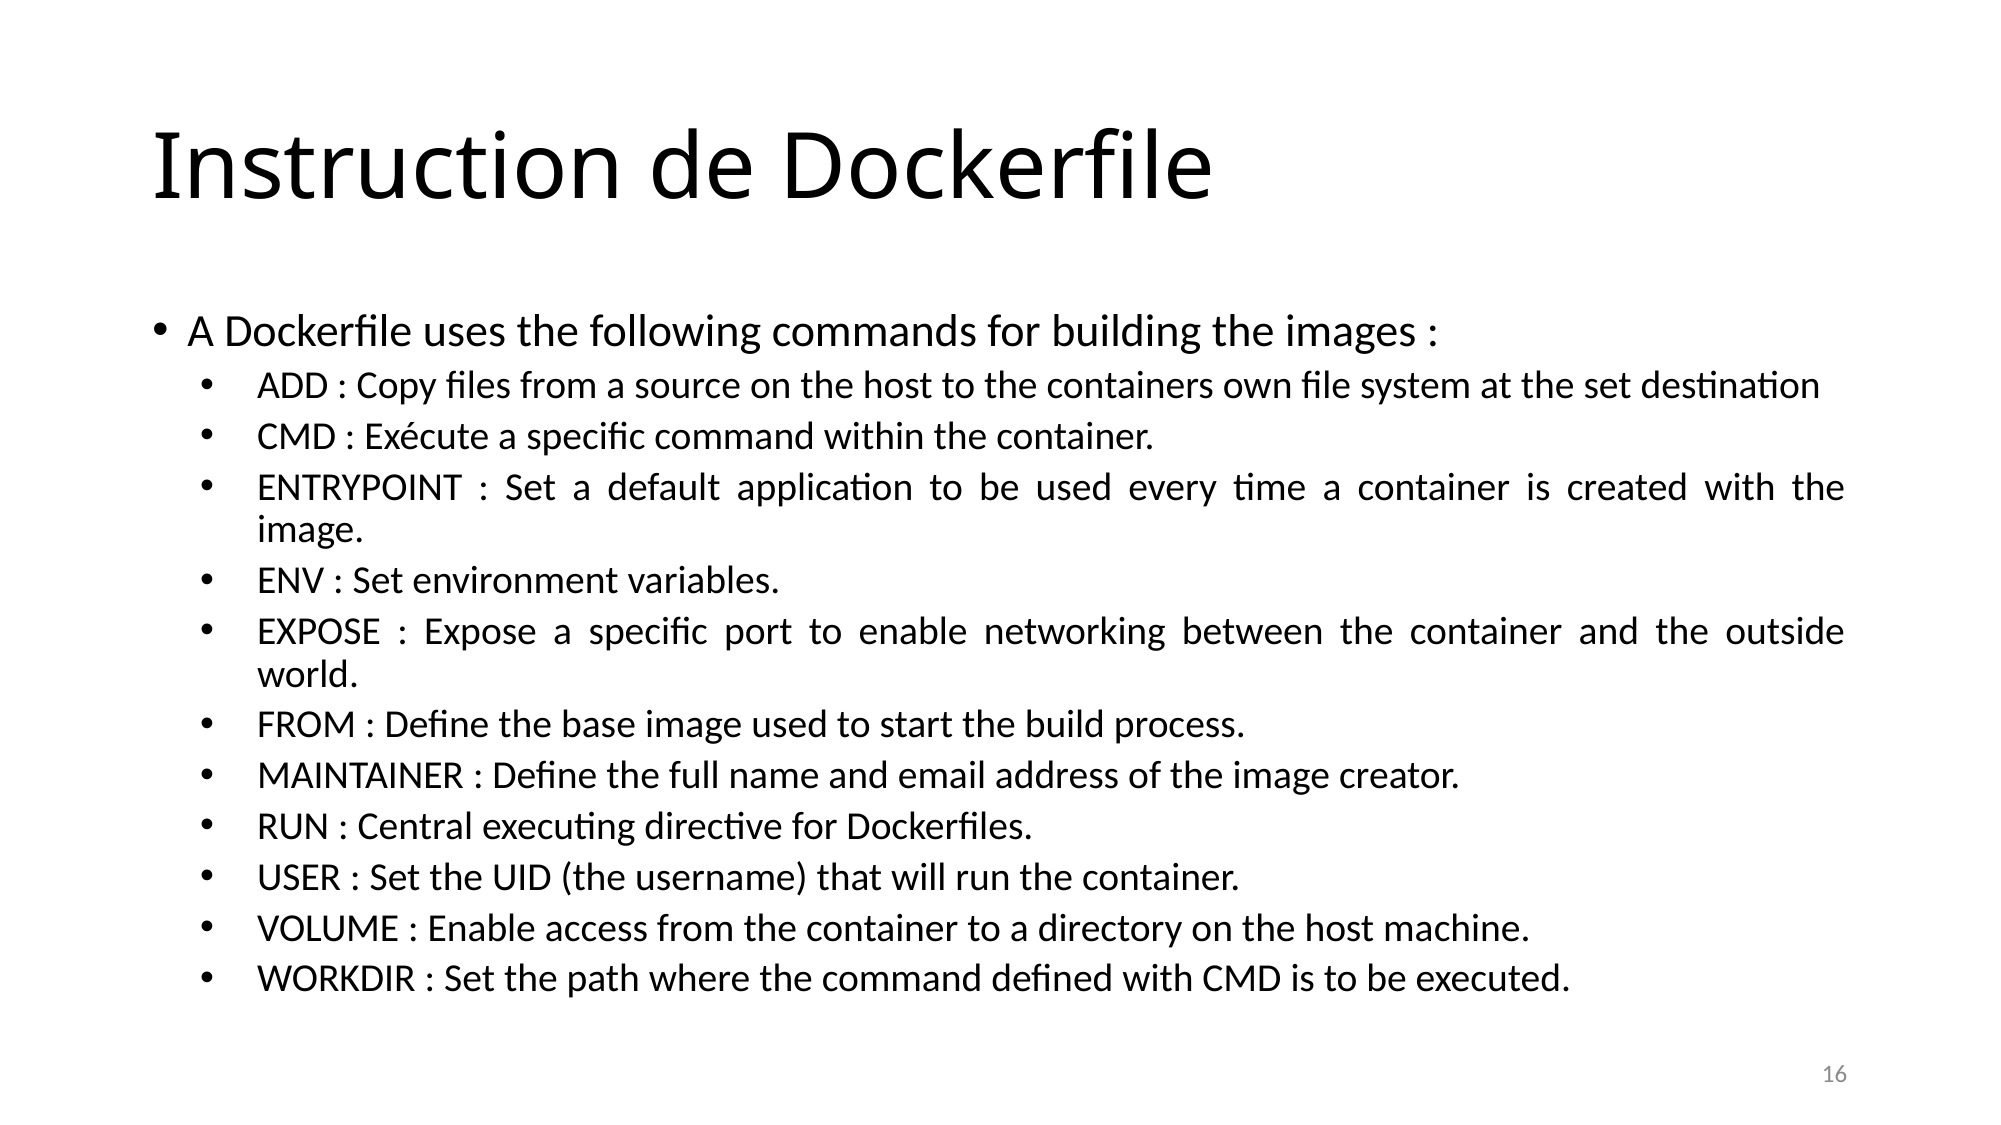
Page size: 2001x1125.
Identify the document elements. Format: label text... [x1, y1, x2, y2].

title Instruction de Dockerfile [137, 59, 1863, 278]
slide_number 16 [1412, 1042, 1863, 1103]
list A Dockerfile uses the following commands for building the images : ADD : Copy files from a source on the host to the containers own file system at the set destination CMD : Exécute a specific command within the container. ENTRYPOINT : Set a default application to be used every time a container is created with the image. ENV : Set environment variables. EXPOSE : Expose a specific port to enable networking between the container and the outside world. FROM : Define the base image used to start the build process. MAINTAINER : Define the full name and email address of the image creator. RUN : Central executing directive for Dockerfiles. USER : Set the UID (the username) that will run the container. VOLUME : Enable access from the container to a directory on the host machine. WORKDIR : Set the path where the command defined with CMD is to be executed. [137, 299, 1863, 1014]
